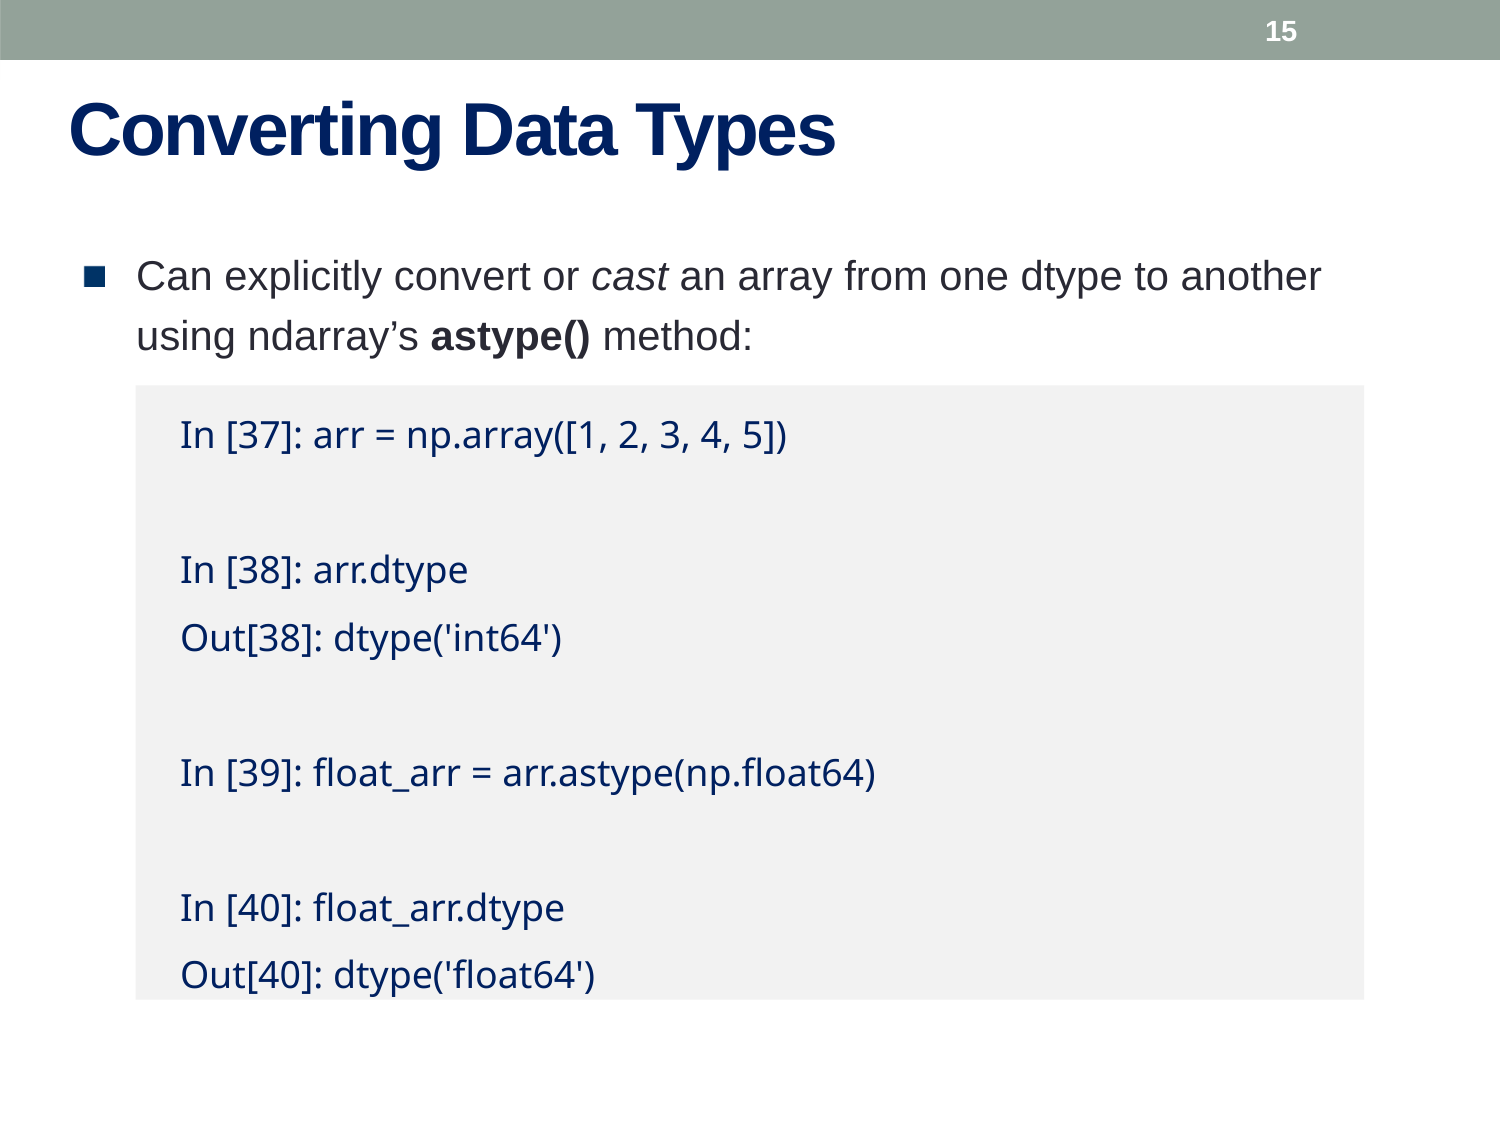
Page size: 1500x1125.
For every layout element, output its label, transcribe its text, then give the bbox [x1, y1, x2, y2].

text_box In [37]: arr = np.array([1, 2, 3, 4, 5]) In [38]: arr.dtype Out[38]: dtype('int64') In [39]: float_arr = arr.astype(np.float64) In [40]: float_arr.dtype Out[40]: dtype('float64') [134, 383, 1366, 1002]
picture [79, 261, 105, 287]
title Converting Data Types [53, 54, 1500, 197]
list Can explicitly convert or cast an array from one dtype to another using ndarray’s astype() method: [64, 231, 1445, 386]
slide_number 15 [1250, 3, 1425, 57]
